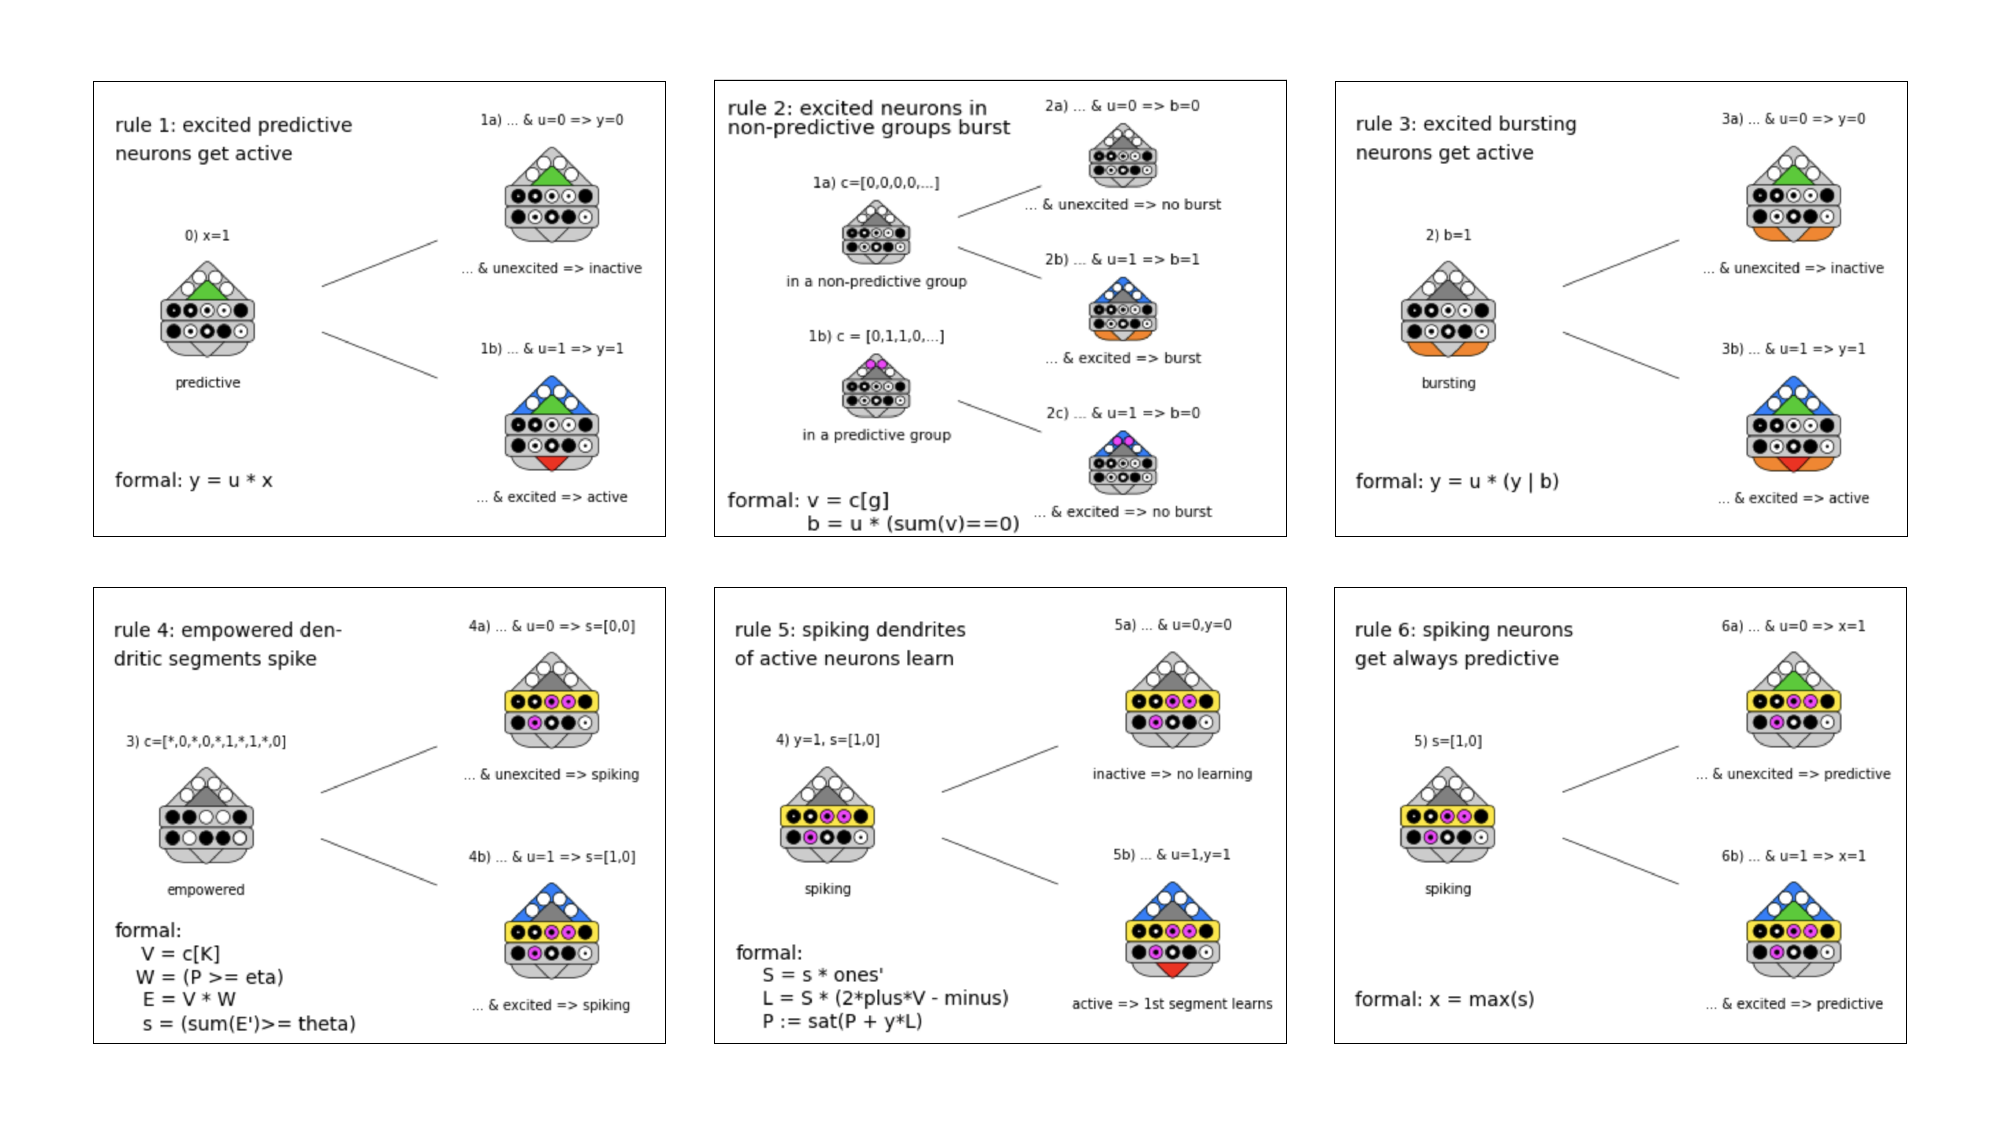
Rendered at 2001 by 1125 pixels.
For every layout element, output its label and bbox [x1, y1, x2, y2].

picture [93, 81, 666, 537]
picture [714, 79, 1287, 537]
picture [93, 587, 666, 1044]
picture [714, 587, 1287, 1044]
picture [1334, 587, 1907, 1044]
picture [1335, 81, 1908, 537]
